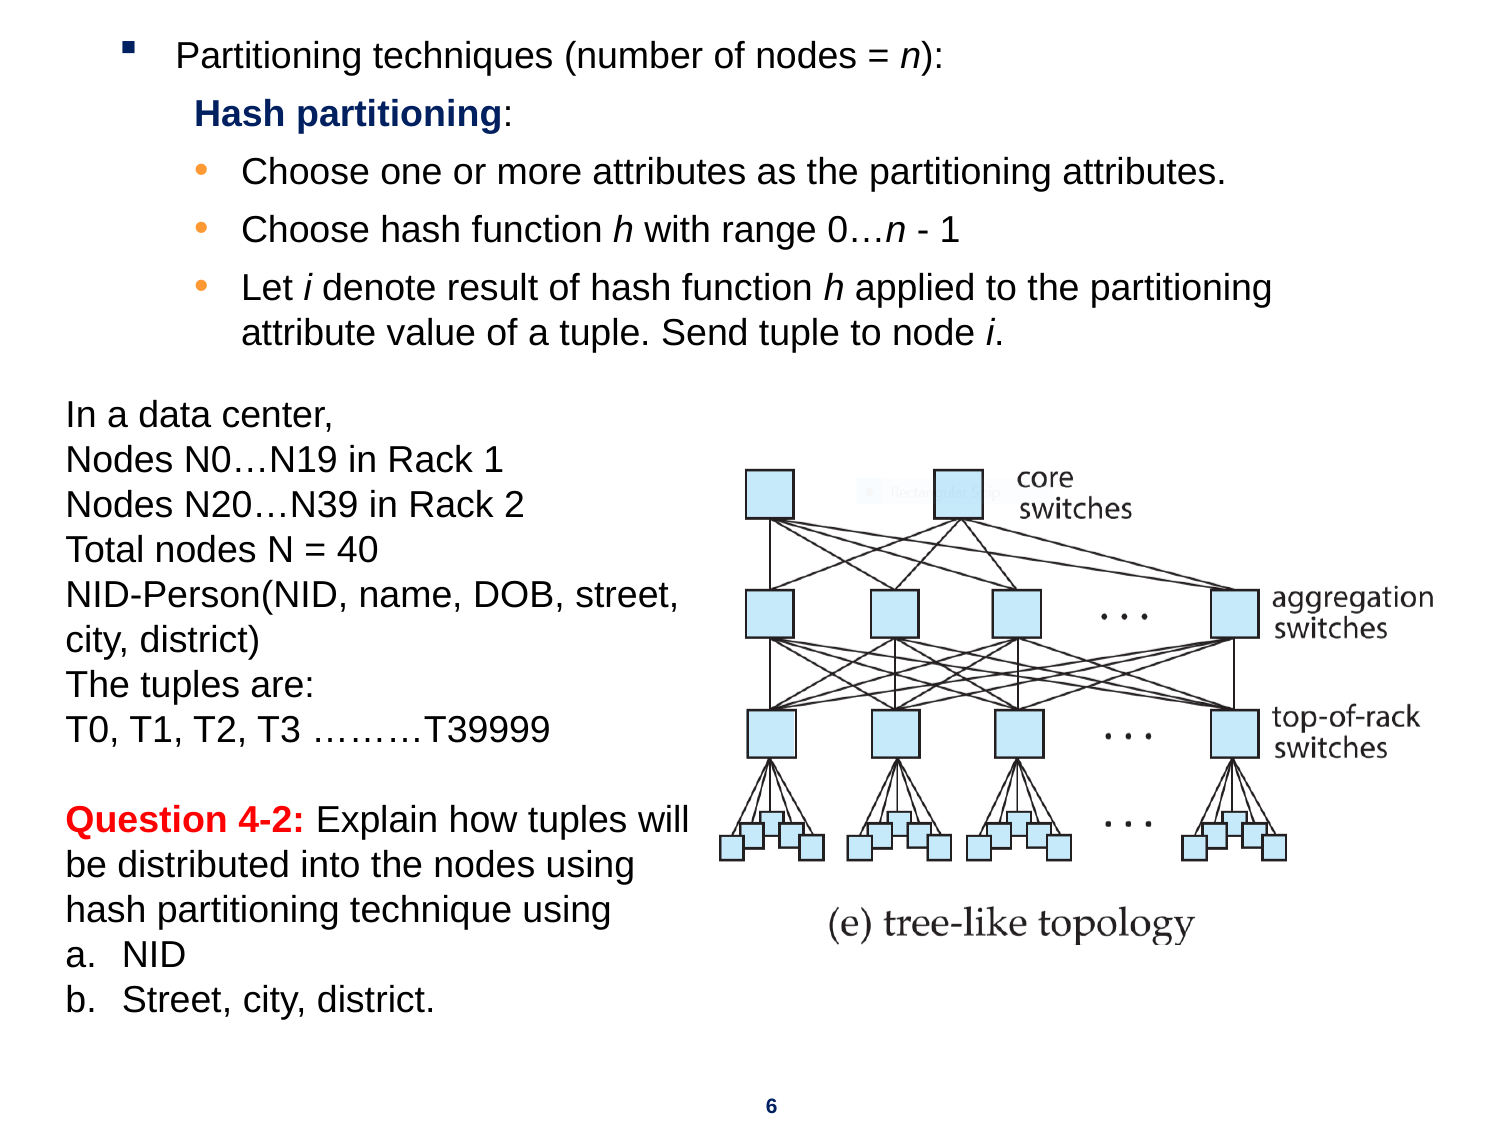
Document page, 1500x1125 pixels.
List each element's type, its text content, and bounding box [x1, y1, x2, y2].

picture [627, 412, 1480, 945]
text_box In a data center, Nodes N0…N19 in Rack 1 Nodes N20…N39 in Rack 2 Total nodes N = 40 NID-Person(NID, name, DOB, street, city, district) The tuples are: T0, T1, T2, T3 ………T39999 Question 4-2: Explain how tuples will be distributed into the nodes using hash partitioning technique using NID Street, city, district. [50, 382, 720, 1028]
list Partitioning techniques (number of nodes = n): Hash partitioning: Choose one or more attributes as the partitioning attributes. Choose hash function h with range 0…n - 1 Let i denote result of hash function h applied to the partitioning attribute value of a tuple. Send tuple to node i. [104, 23, 1396, 410]
